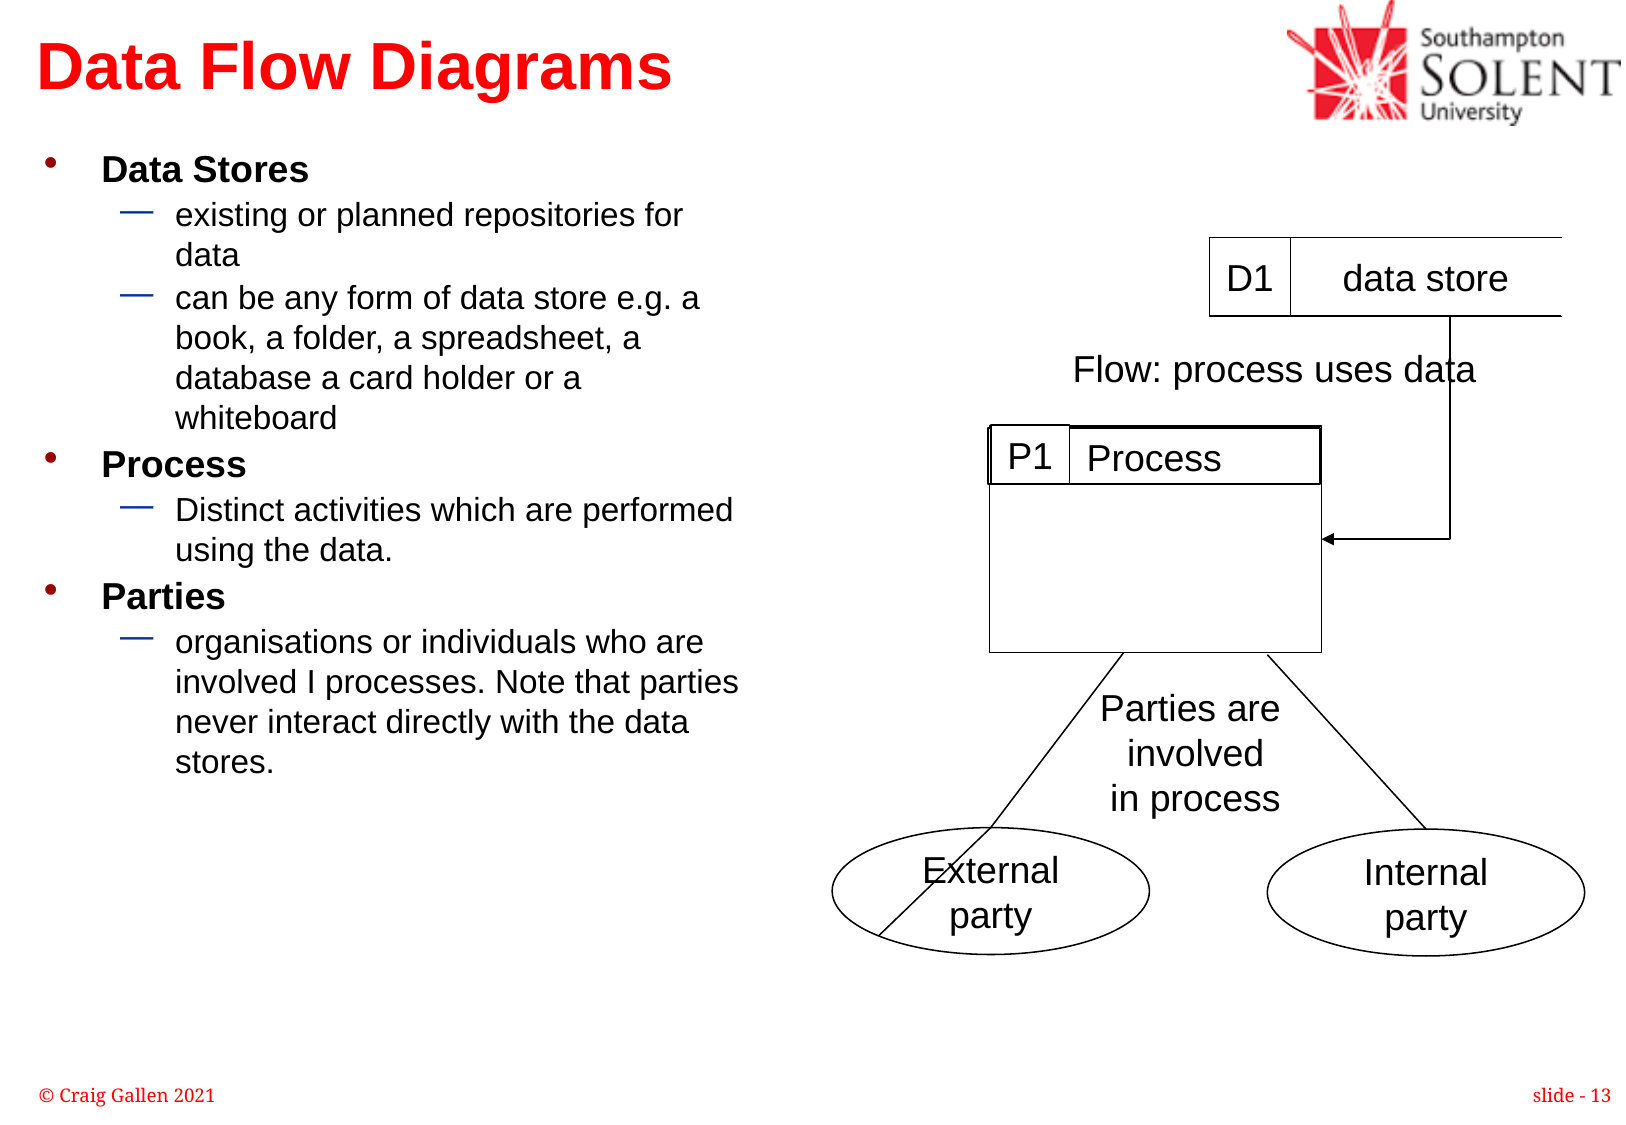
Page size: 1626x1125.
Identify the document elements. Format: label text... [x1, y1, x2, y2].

text_box External party [903, 835, 1150, 955]
picture [1287, 0, 1621, 126]
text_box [1209, 237, 1562, 317]
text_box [1267, 654, 1427, 830]
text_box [987, 424, 1322, 653]
text_box Internal party [1267, 829, 1585, 956]
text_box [990, 652, 1124, 828]
list Data Stores existing or planned repositories for data can be any form of data store e.g. a book, a folder, a spreadsheet, a database a card holder or a whiteboard Process Distinct activities which are performed using the data. Parties organisations or individuals who are involved I processes. Note that parties never interact directly with the data stores. [28, 137, 765, 984]
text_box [878, 827, 991, 937]
title Data Flow Diagrams [28, 34, 1167, 105]
text_box Parties are involved in process [1128, 676, 1262, 826]
text_box External party [832, 848, 873, 934]
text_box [1273, 362, 1498, 493]
text_box Flow: process uses data [1057, 337, 1492, 398]
